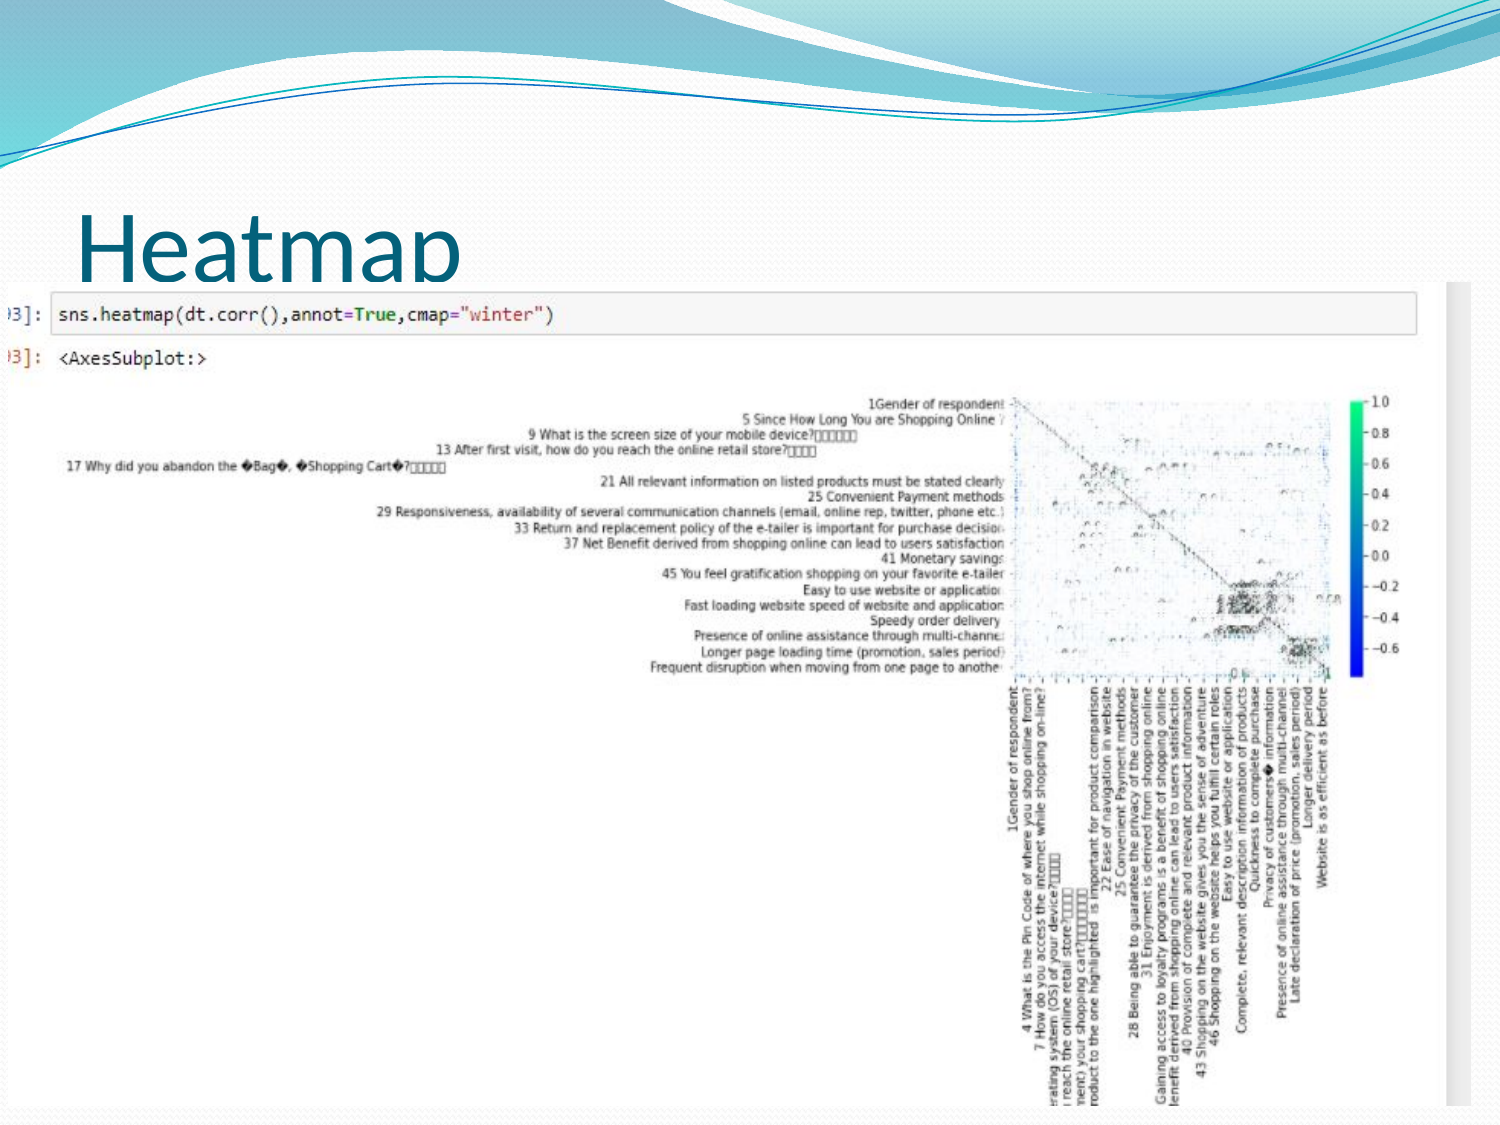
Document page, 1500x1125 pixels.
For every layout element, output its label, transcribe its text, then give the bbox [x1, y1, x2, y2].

title Heatmap [75, 115, 1425, 281]
picture [8, 281, 1471, 1107]
